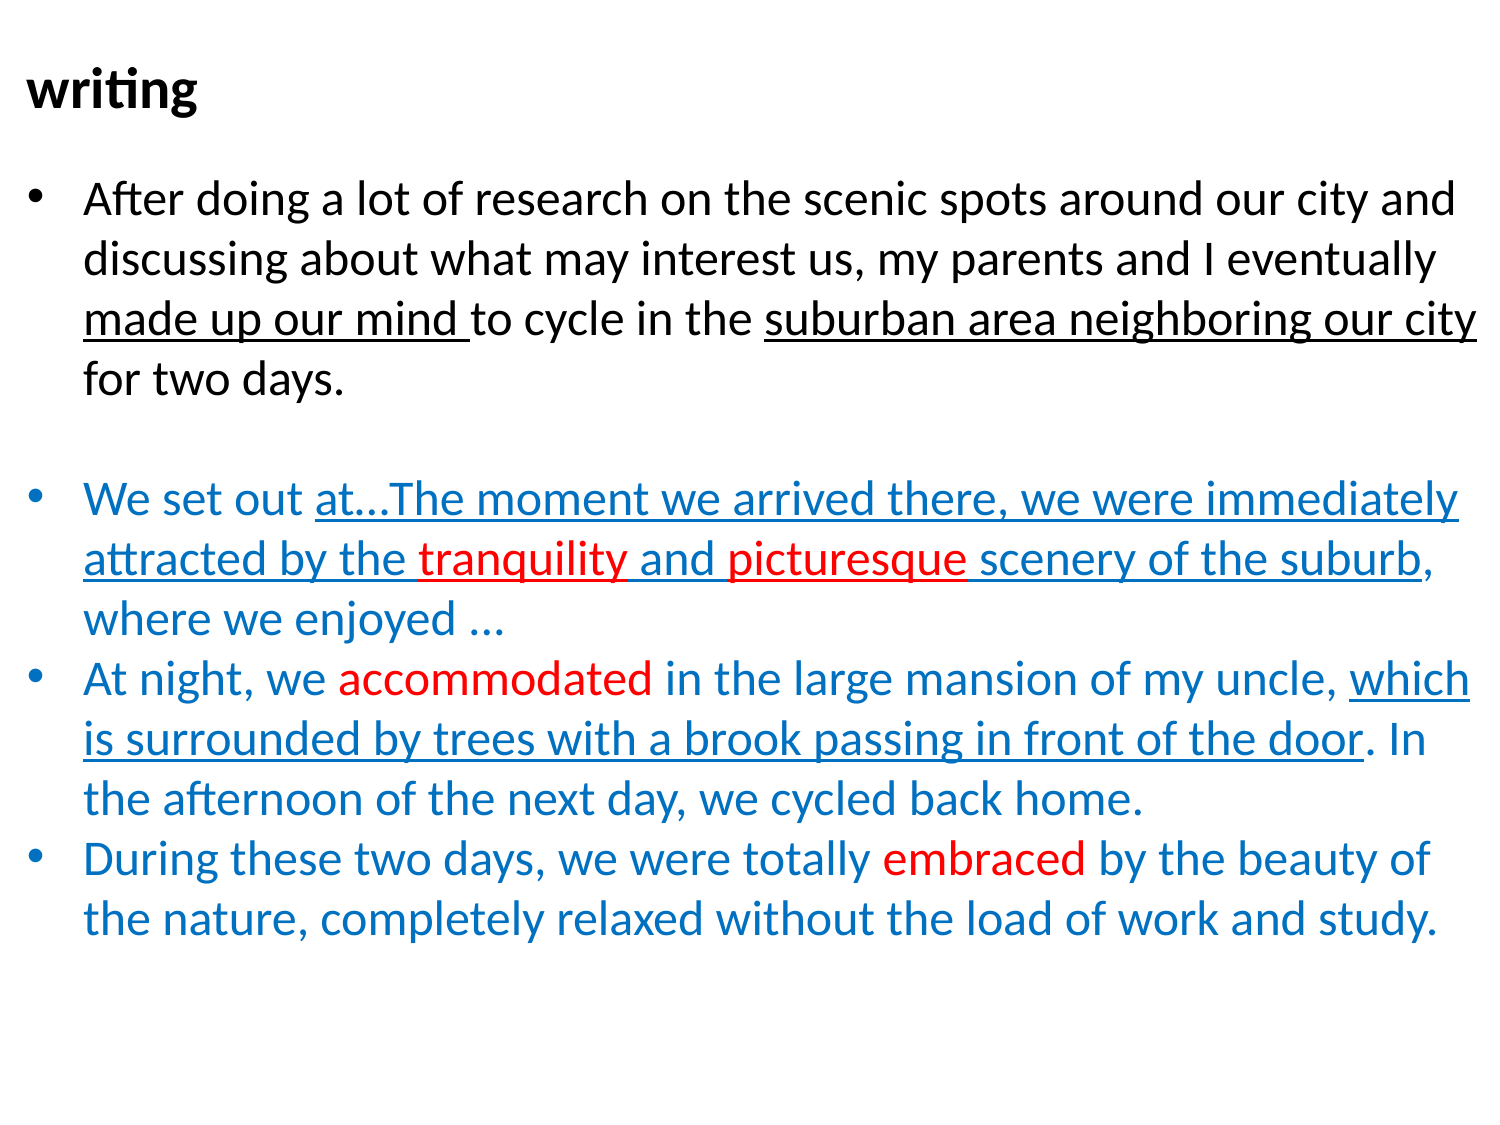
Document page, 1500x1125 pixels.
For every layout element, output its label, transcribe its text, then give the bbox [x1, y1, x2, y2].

text_box writing After doing a lot of research on the scenic spots around our city and discussing about what may interest us, my parents and I eventually made up our mind to cycle in the suburban area neighboring our city for two days. We set out at…The moment we arrived there, we were immediately attracted by the tranquility and picturesque scenery of the suburb, where we enjoyed ... At night, we accommodated in the large mansion of my uncle, which is surrounded by trees with a brook passing in front of the door. In the afternoon of the next day, we cycled back home. During these two days, we were totally embraced by the beauty of the nature, completely relaxed without the load of work and study. [12, 42, 1500, 953]
